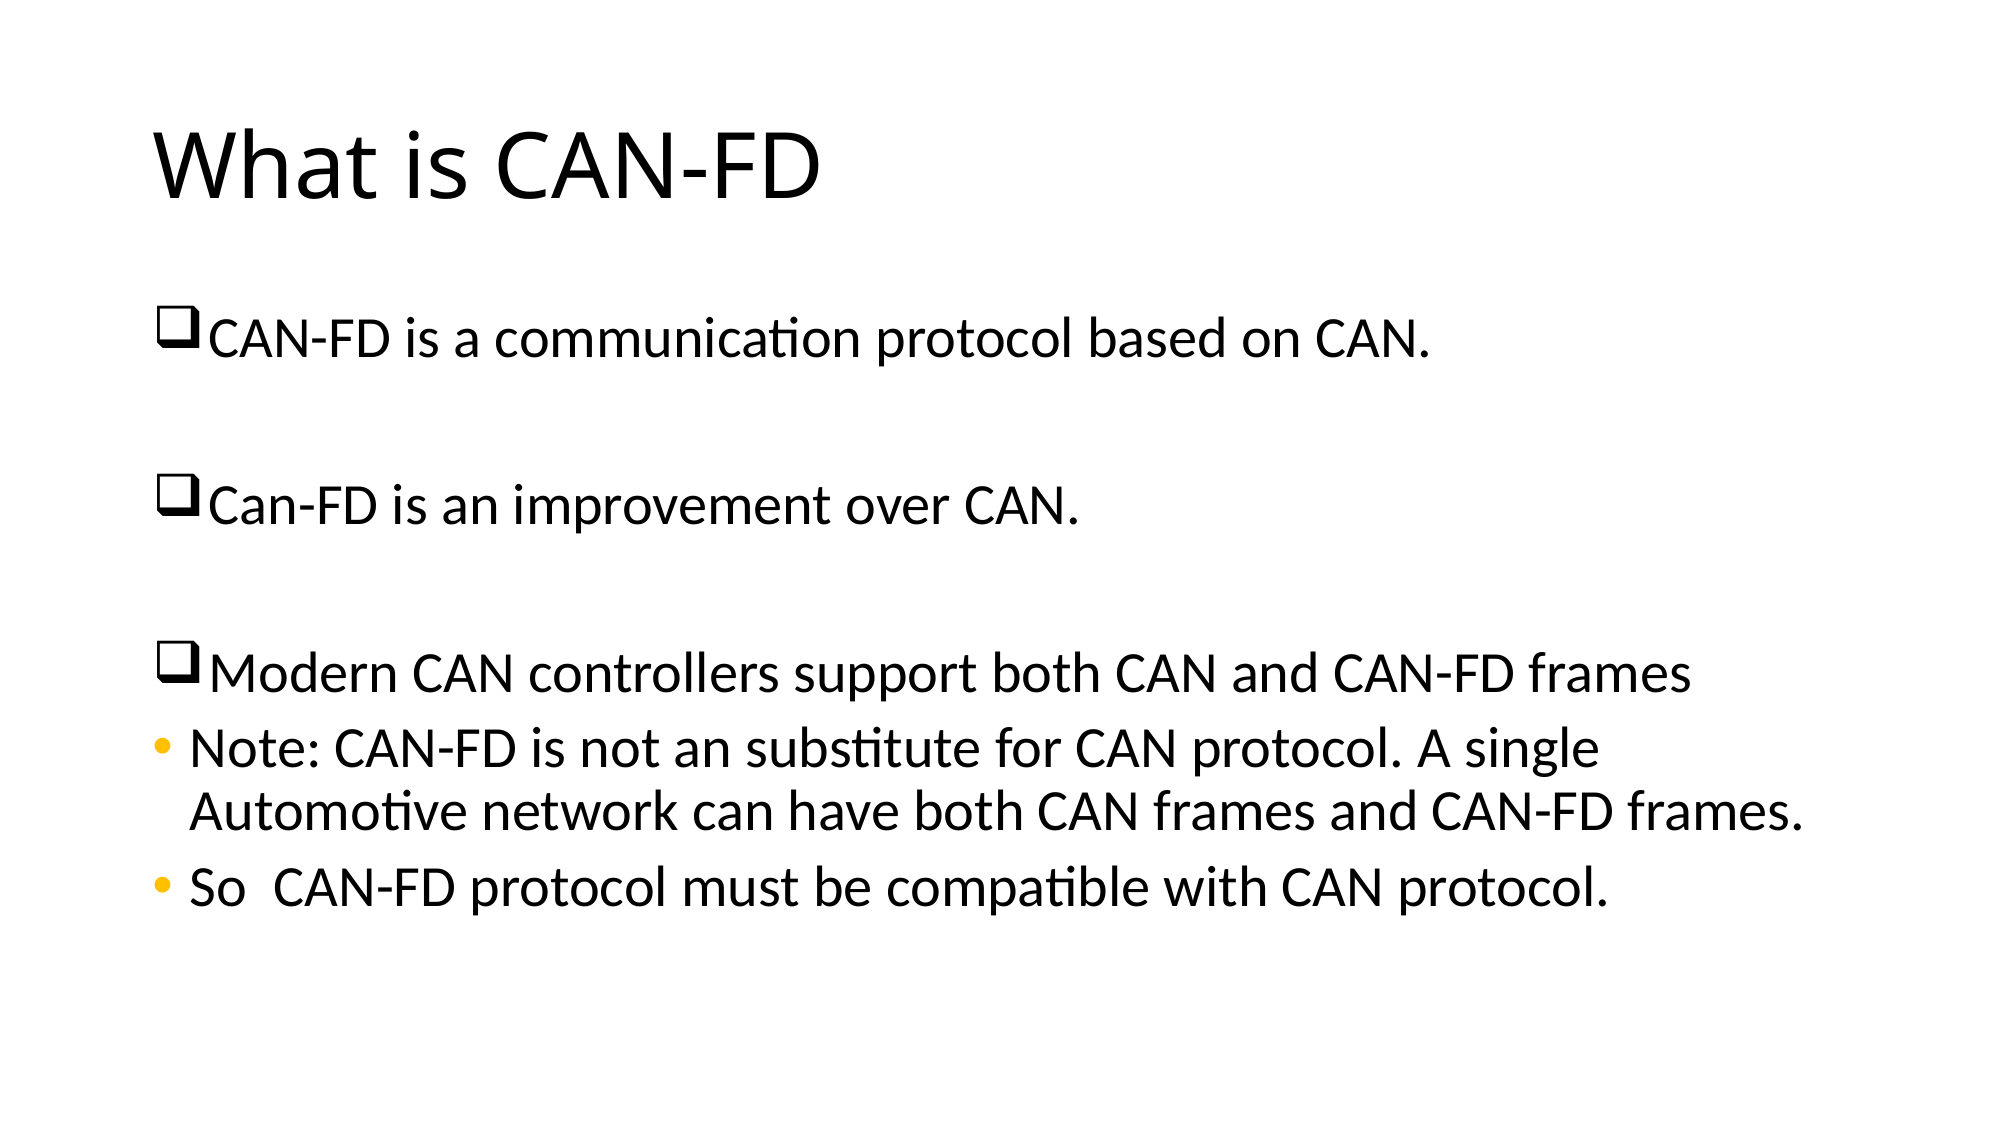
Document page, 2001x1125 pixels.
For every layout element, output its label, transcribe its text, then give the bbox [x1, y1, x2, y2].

title What is CAN-FD [137, 59, 1863, 278]
list CAN-FD is a communication protocol based on CAN. Can-FD is an improvement over CAN. Modern CAN controllers support both CAN and CAN-FD frames Note: CAN-FD is not an substitute for CAN protocol. A single Automotive network can have both CAN frames and CAN-FD frames. So CAN-FD protocol must be compatible with CAN protocol. [137, 299, 1863, 1014]
